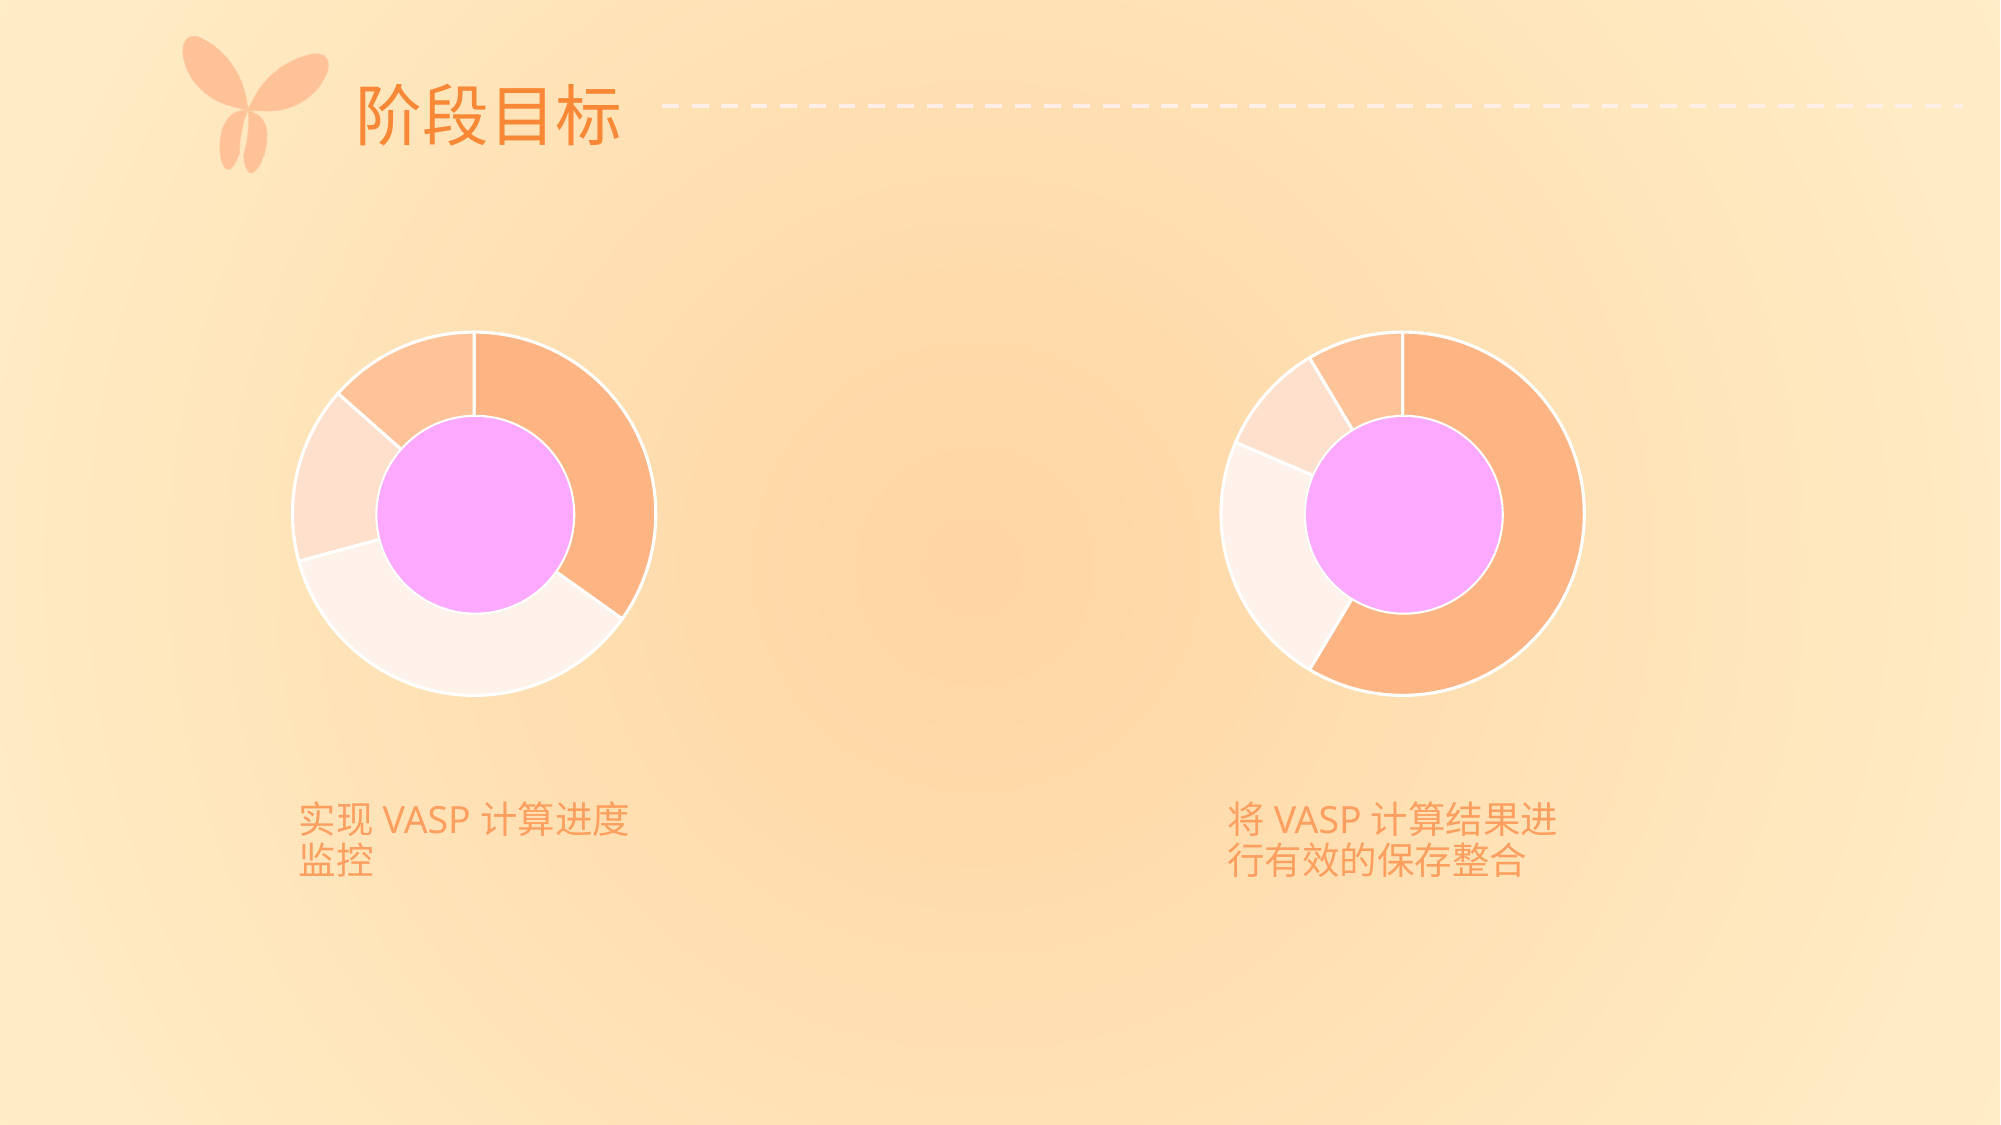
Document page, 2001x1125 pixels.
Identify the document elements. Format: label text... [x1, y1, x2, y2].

text_box 将VASP计算结果进行有效的保存整合 [1212, 793, 1607, 1066]
list 实现VASP计算进度监控 [283, 794, 679, 1066]
chart [1179, 324, 1626, 703]
picture [0, 0, 2001, 1125]
title 阶段目标 [340, 36, 659, 201]
chart [251, 324, 698, 703]
